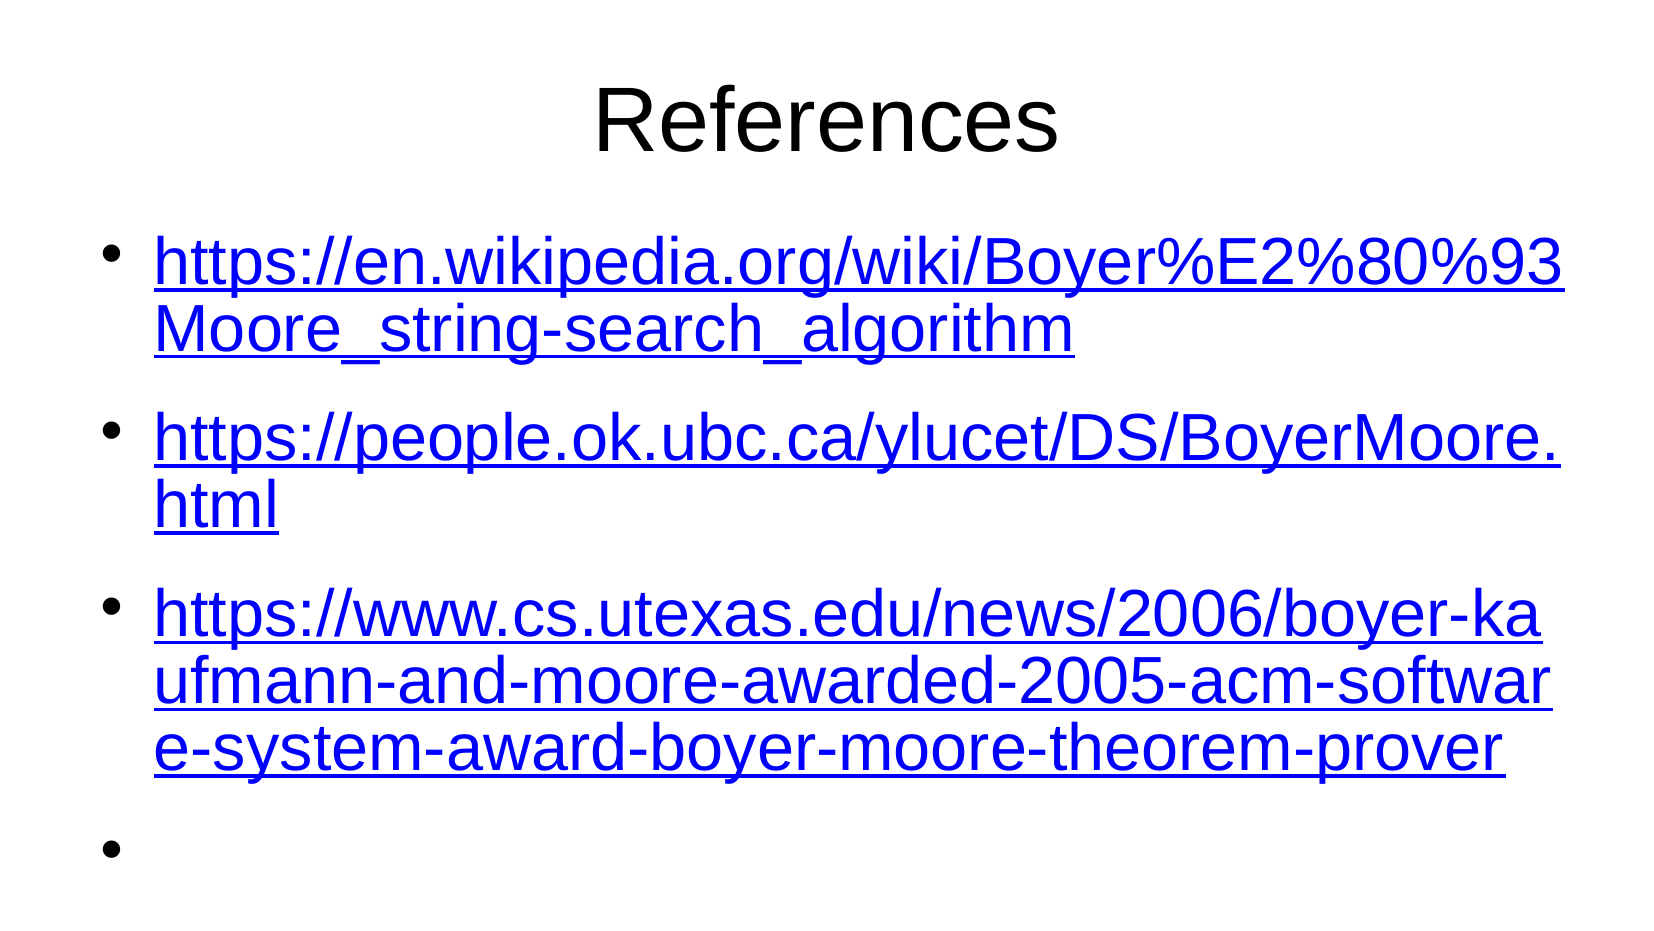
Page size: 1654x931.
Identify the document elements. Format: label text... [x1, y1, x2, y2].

text_box https://en.wikipedia.org/wiki/Boyer%E2%80%93Moore_string-search_algorithm https://people.ok.ubc.ca/ylucet/DS/BoyerMoore.html https://www.cs.utexas.edu/news/2006/boyer-kaufmann-and-moore-awarded-2005-acm-software-system-award-boyer-moore-theorem-prover [82, 217, 1571, 757]
text_box References [82, 37, 1571, 193]
